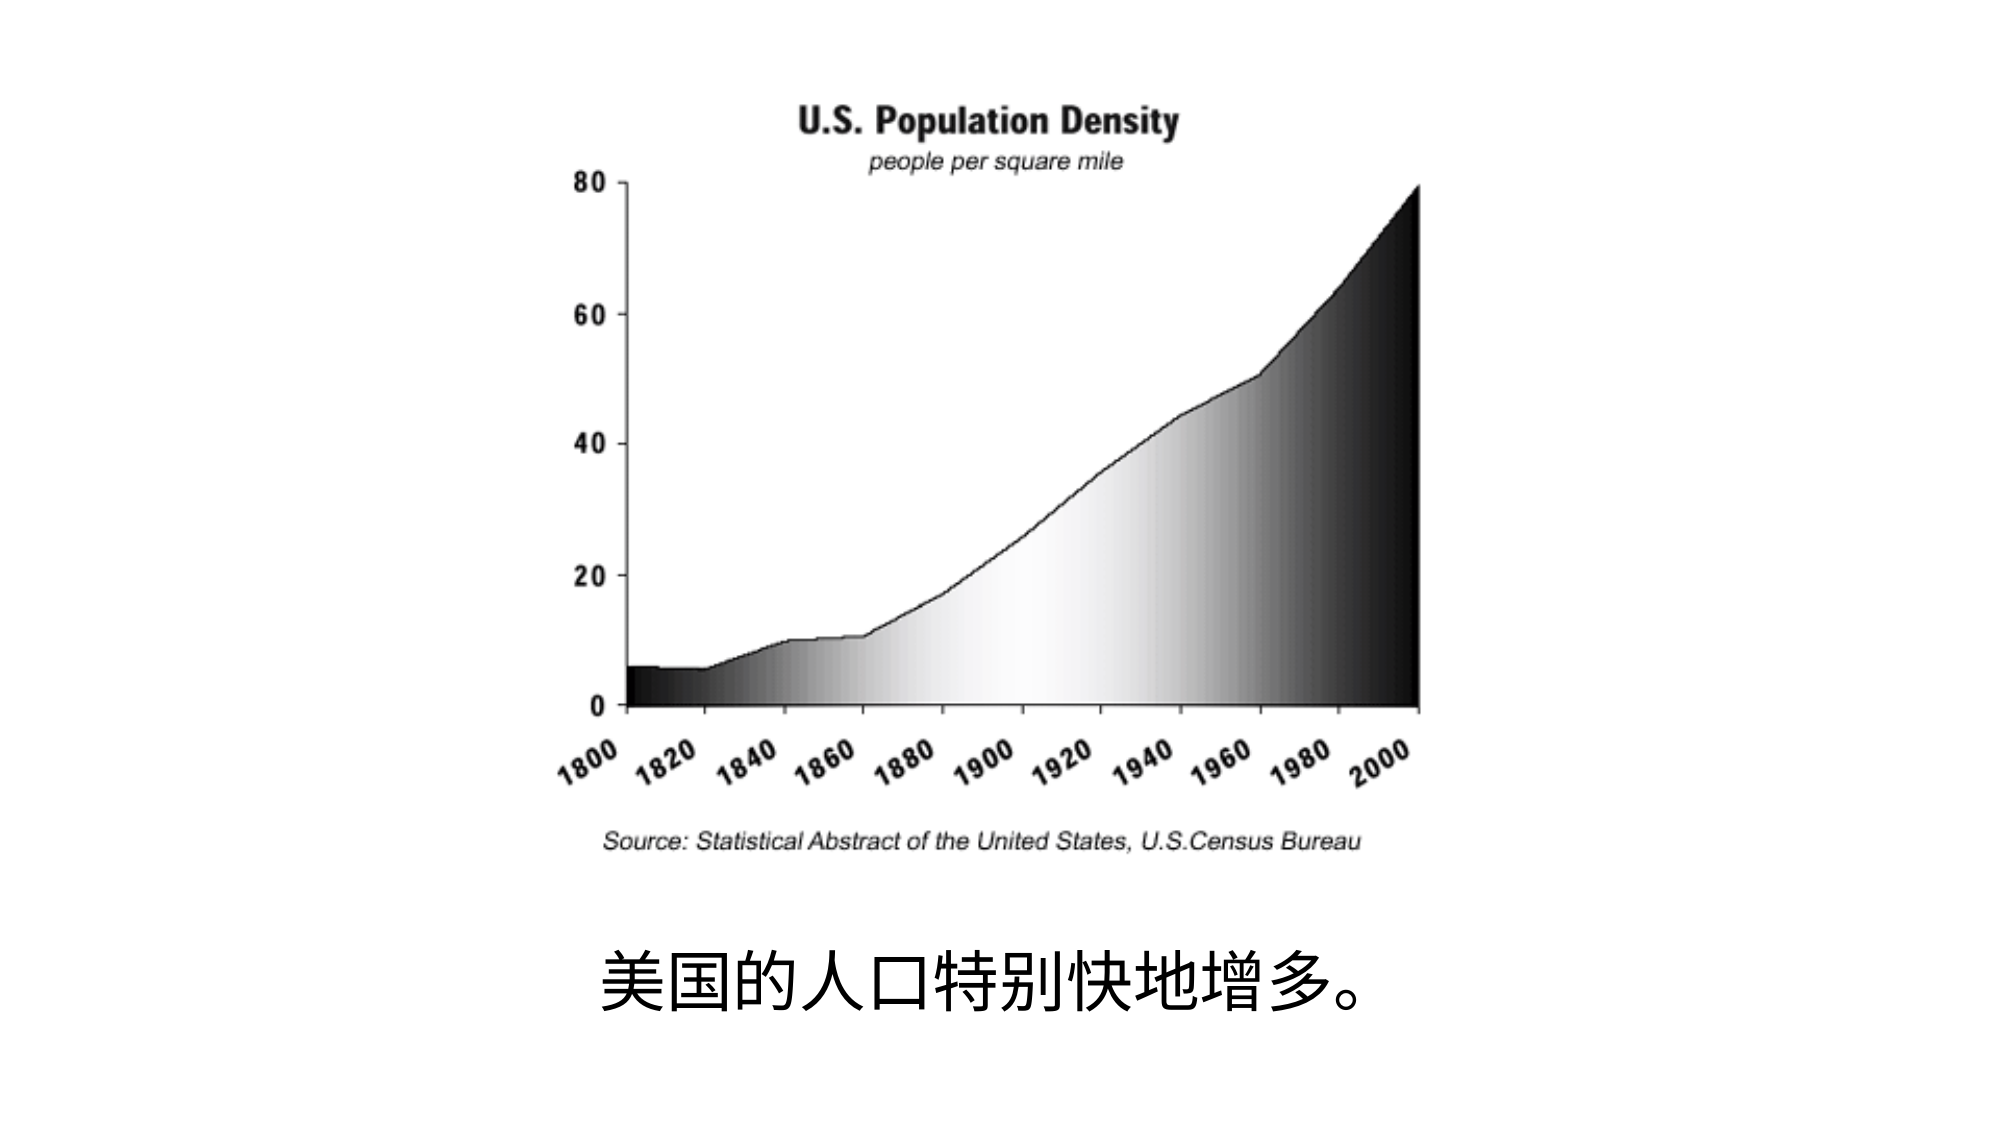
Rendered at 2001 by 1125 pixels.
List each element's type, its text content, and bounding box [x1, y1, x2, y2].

text_box 美国的人口特别快地增多。 [584, 932, 1416, 1027]
picture [550, 49, 1450, 871]
